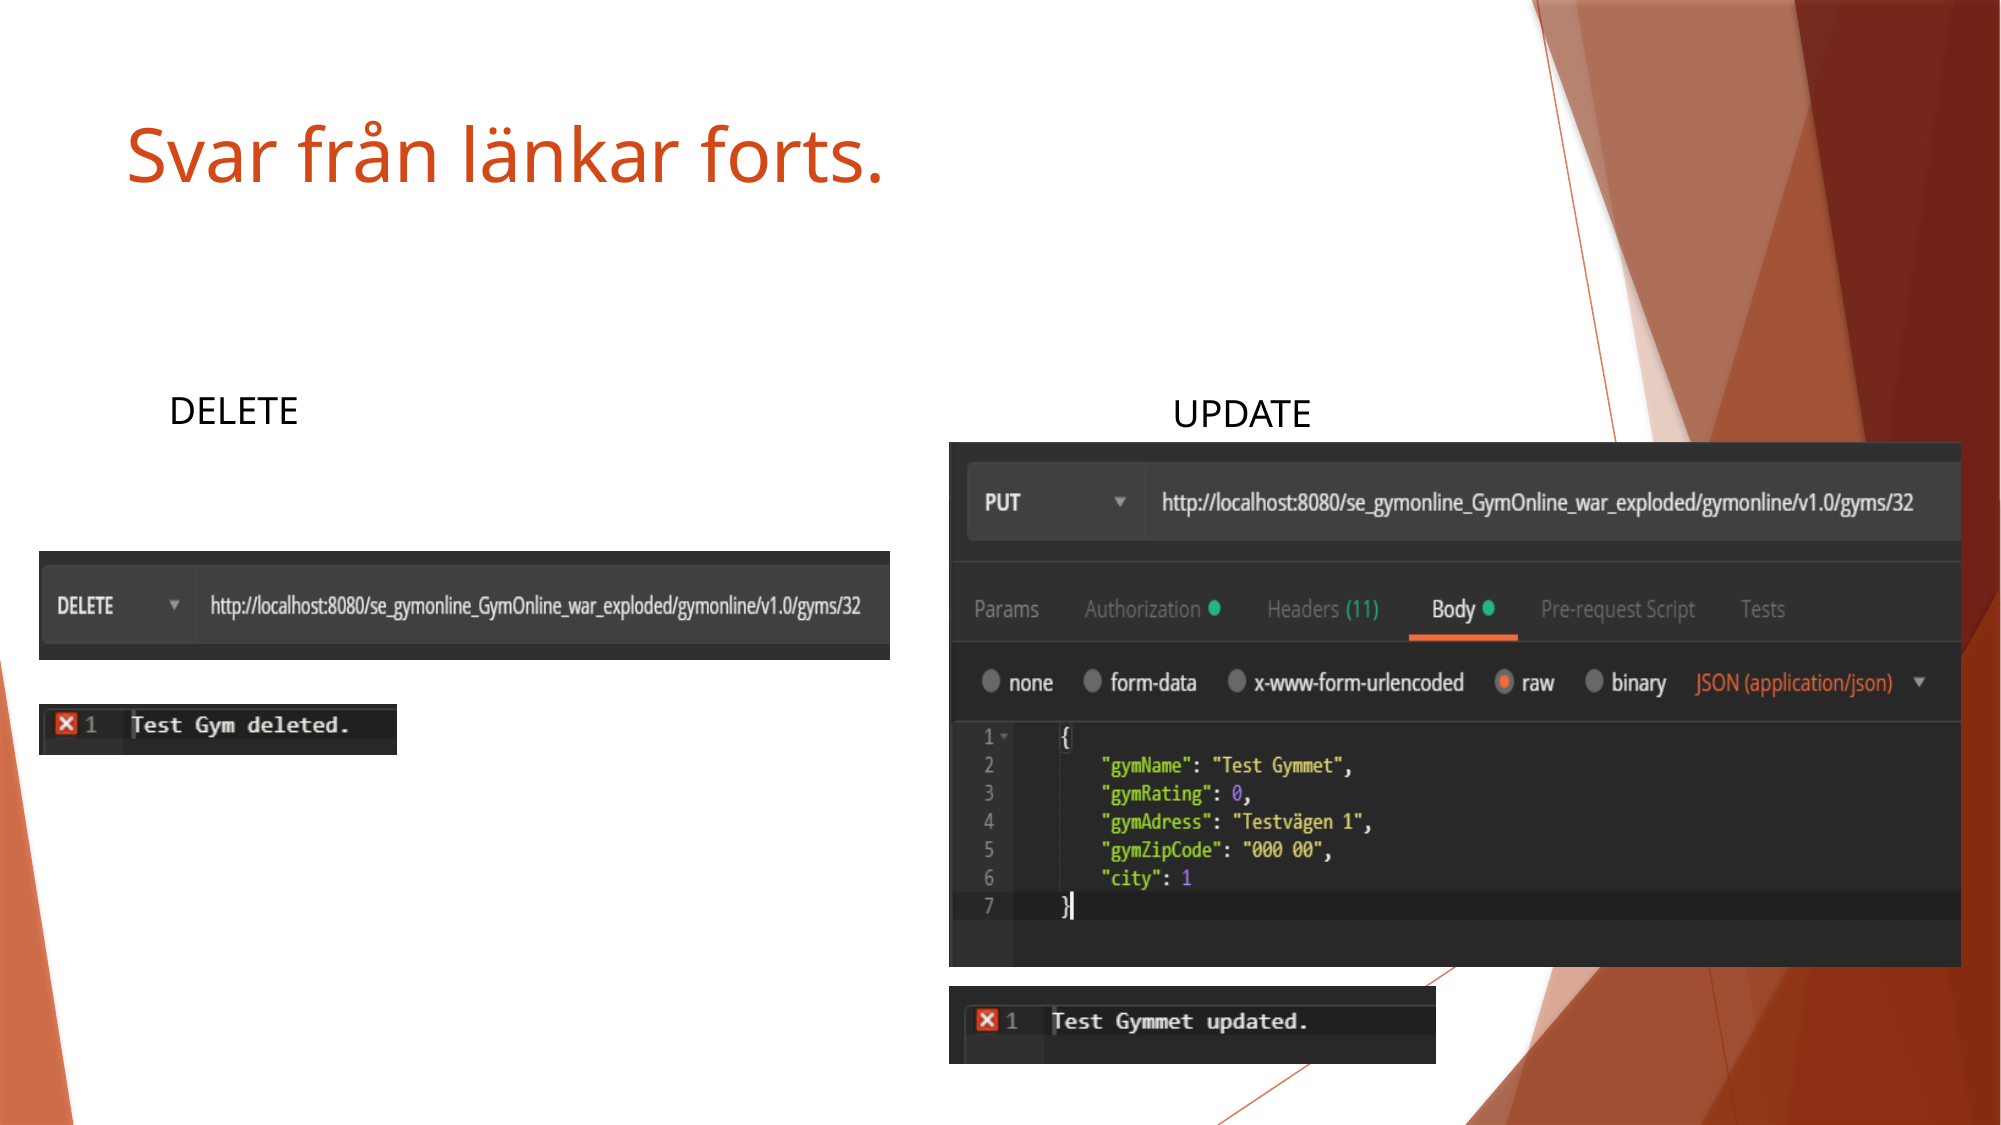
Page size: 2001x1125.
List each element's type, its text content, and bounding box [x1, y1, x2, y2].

picture [948, 442, 1961, 967]
picture [948, 986, 1436, 1064]
picture [39, 550, 891, 660]
text_box DELETE [154, 379, 314, 440]
picture [39, 703, 397, 755]
text_box UPDATE [1157, 382, 1327, 441]
title Svar från länkar forts. [111, 99, 1522, 317]
